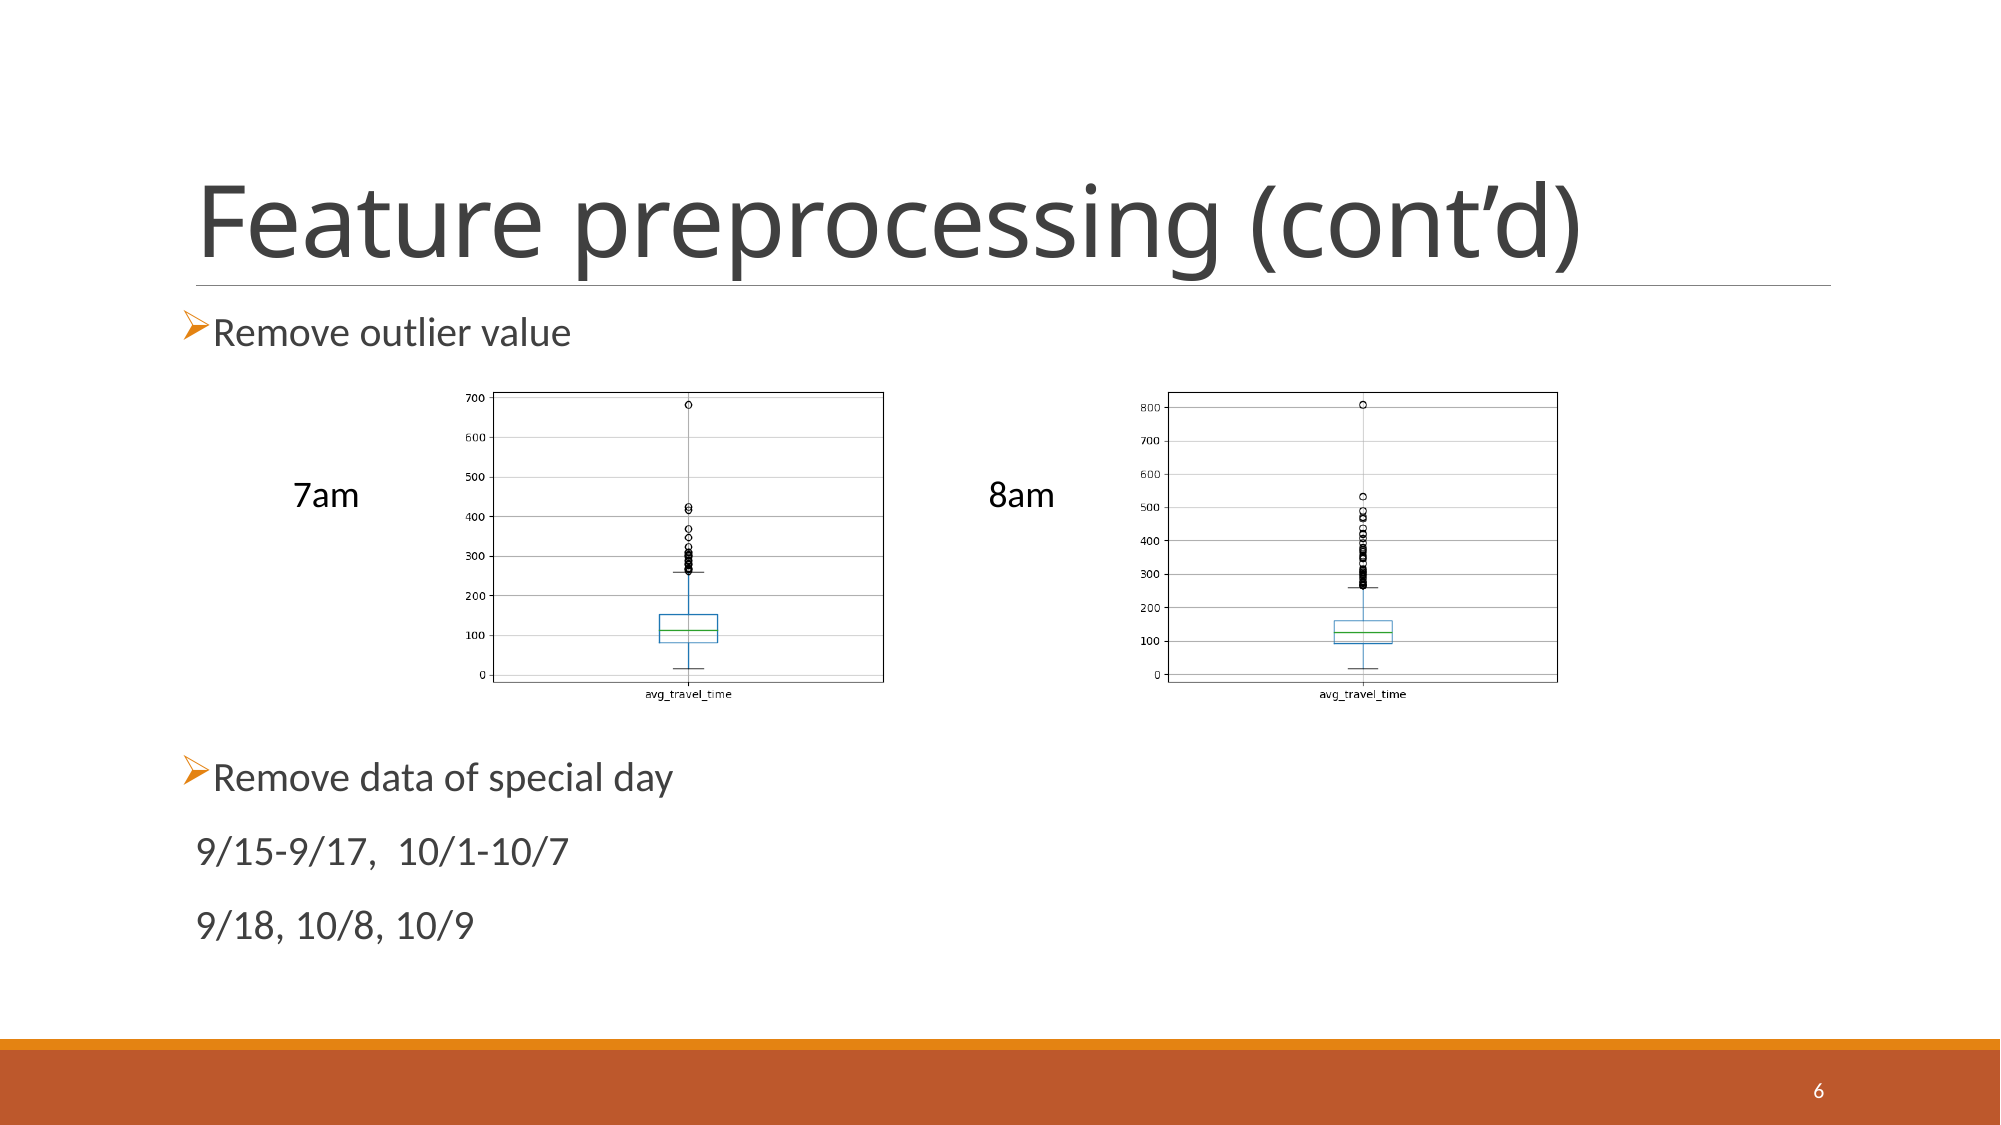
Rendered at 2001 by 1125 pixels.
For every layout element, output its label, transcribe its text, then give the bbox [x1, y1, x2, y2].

text_box 8am [965, 462, 1101, 523]
picture [430, 345, 934, 724]
text_box 7am [269, 462, 427, 523]
slide_number 6 [1624, 1059, 1840, 1120]
list Remove outlier value Remove data of special day 9/15-9/17, 10/1-10/7 9/18, 10/8, 10/9 [180, 302, 1830, 963]
title Feature preprocessing (cont’d) [180, 47, 1830, 285]
picture [1104, 345, 1608, 724]
